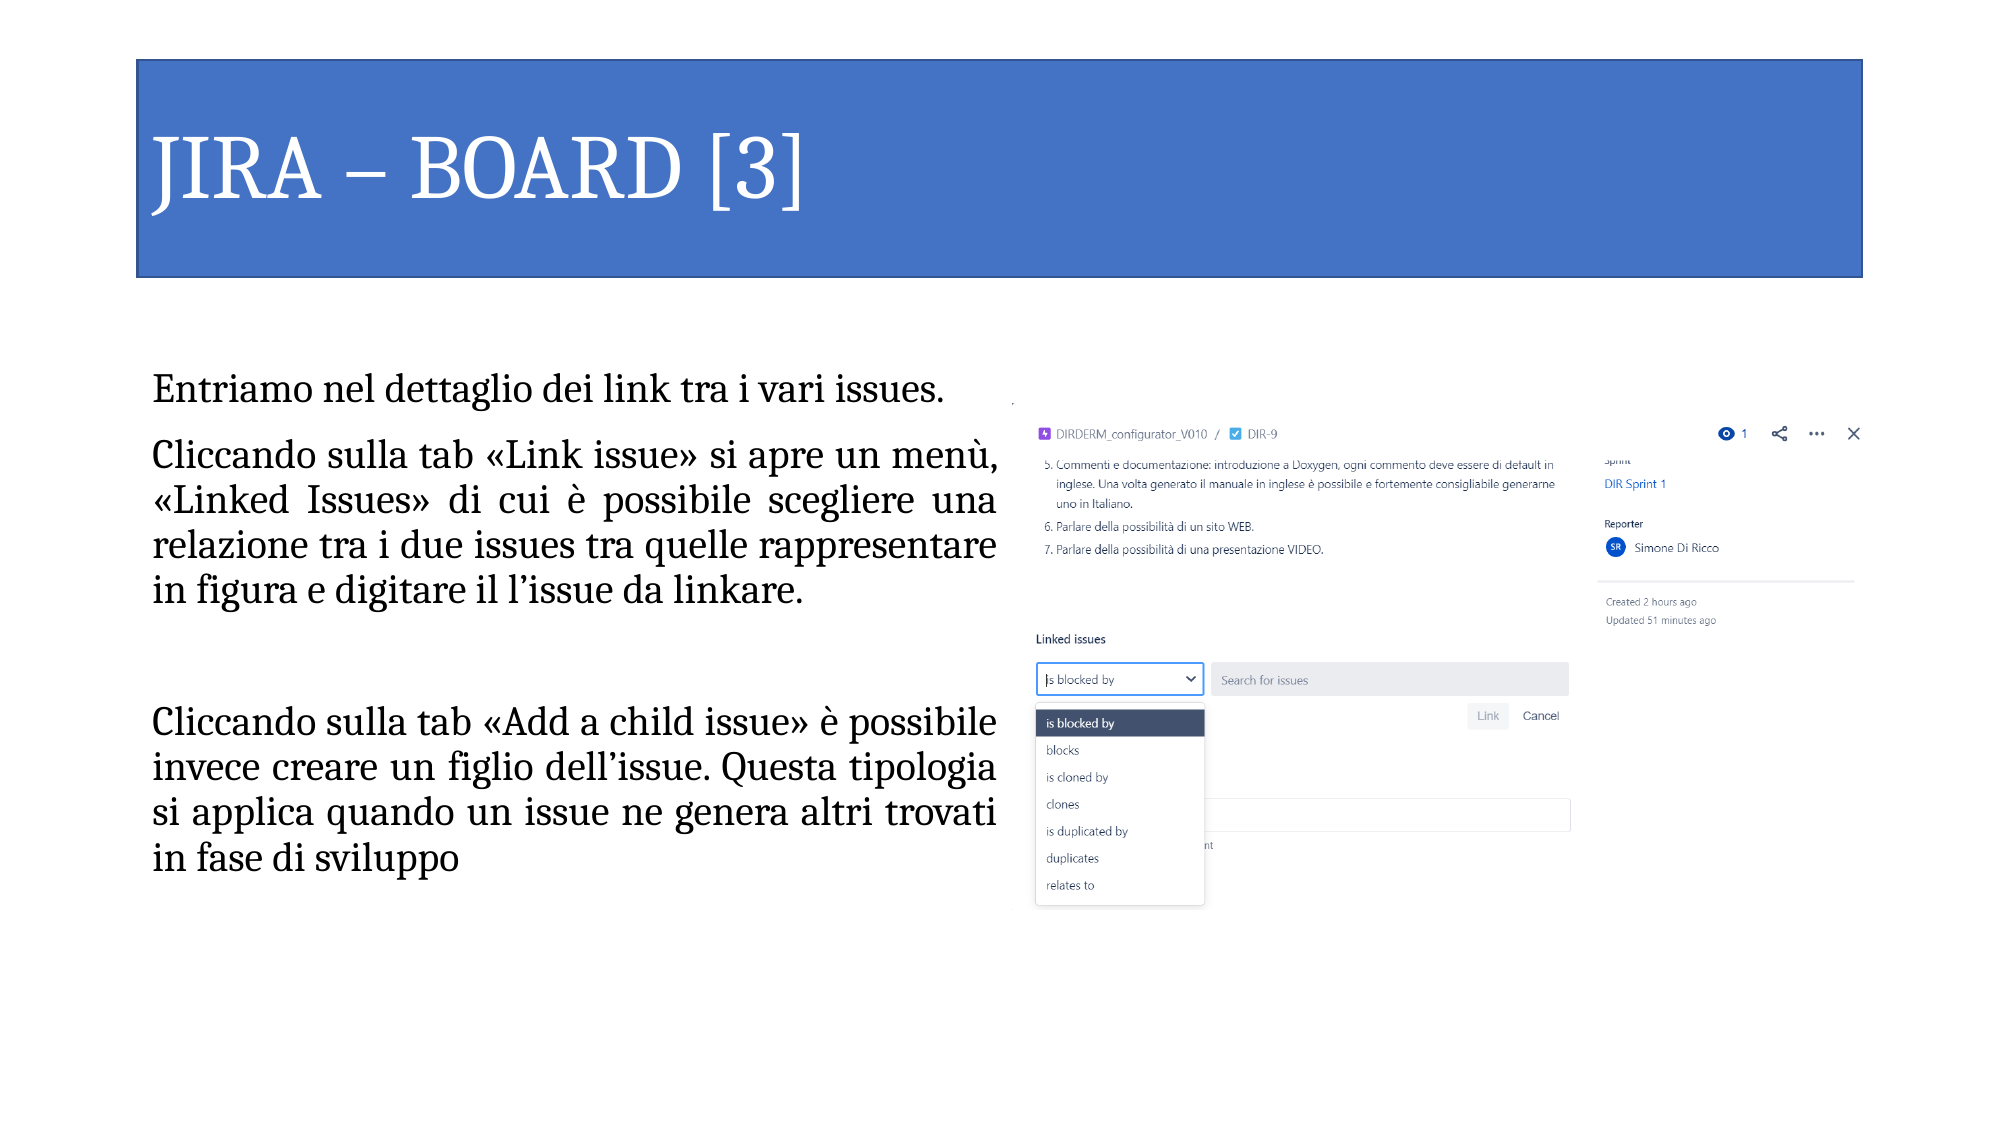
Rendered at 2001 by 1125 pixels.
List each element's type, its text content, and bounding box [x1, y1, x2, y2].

title JIRA – BOARD [3] [136, 59, 1863, 278]
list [1012, 403, 1863, 910]
list Entriamo nel dettaglio dei link tra i vari issues. Cliccando sulla tab «Link issue» si apre un menù, «Linked Issues» di cui è possibile scegliere una relazione tra i due issues tra quelle rappresentare in figura e digitare il l’issue da linkare. Cliccando sulla tab «Add a child issue» è possibile invece creare un figlio dell’issue. Questa tipologia si applica quando un issue ne genera altri trovati in fase di sviluppo [136, 298, 1013, 1014]
